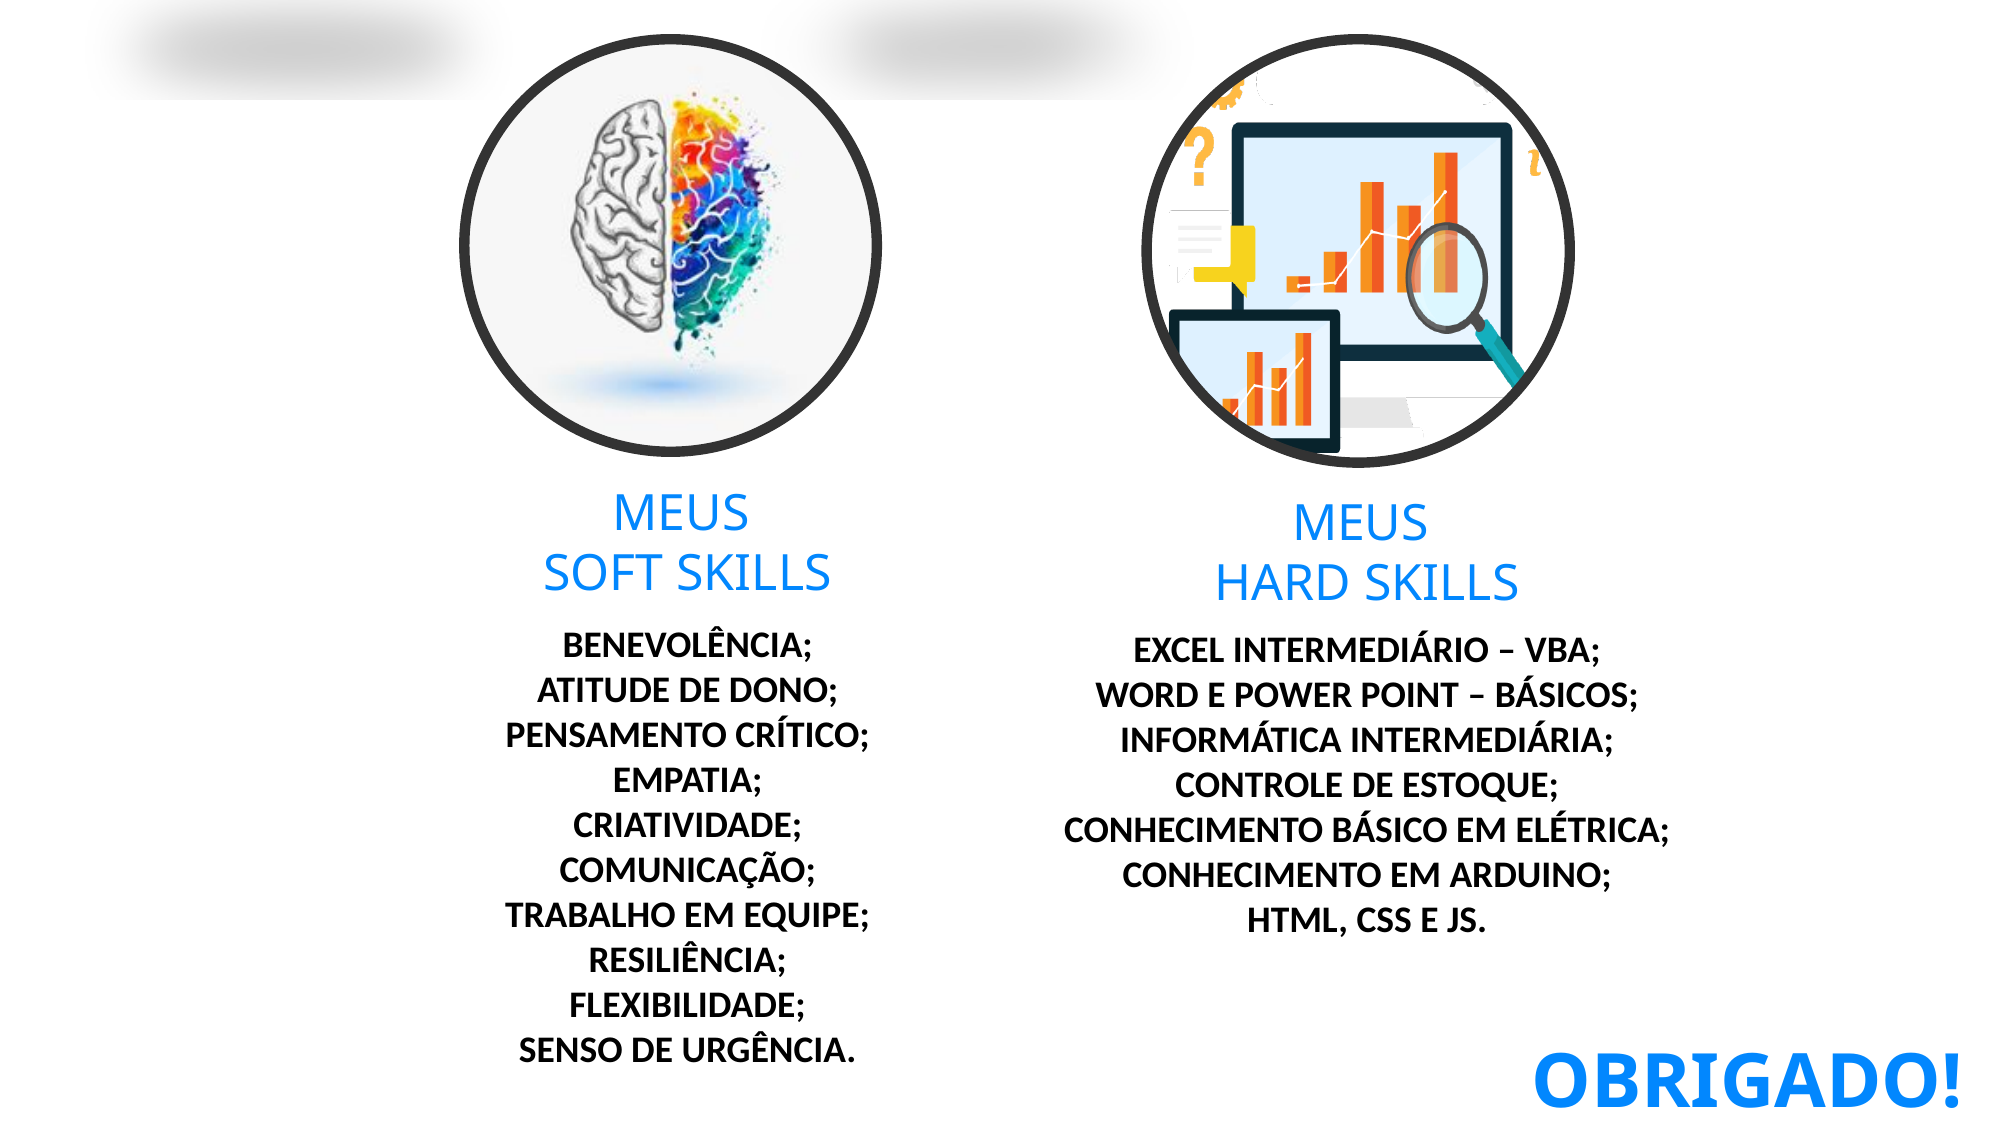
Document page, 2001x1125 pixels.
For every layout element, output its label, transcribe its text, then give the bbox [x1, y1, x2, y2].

text_box EXCEL INTERMEDIÁRIO – VBA; WORD E POWER POINT – BÁSICOS; INFORMÁTICA INTERMEDIÁRIA; CONTROLE DE ESTOQUE; CONHECIMENTO BÁSICO EM ELÉTRICA; CONHECIMENTO EM ARDUINO; HTML, CSS E JS. [1020, 617, 1714, 993]
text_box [464, 39, 894, 610]
text_box OBRIGADO! [1449, 1025, 1978, 1125]
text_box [1146, 39, 1570, 620]
text_box BENEVOLÊNCIA; ATITUDE DE DONO; PENSAMENTO CRÍTICO; EMPATIA; CRIATIVIDADE; COMUNICAÇÃO; TRABALHO EM EQUIPE; RESILIÊNCIA; FLEXIBILIDADE; SENSO DE URGÊNCIA. [406, 612, 970, 1078]
